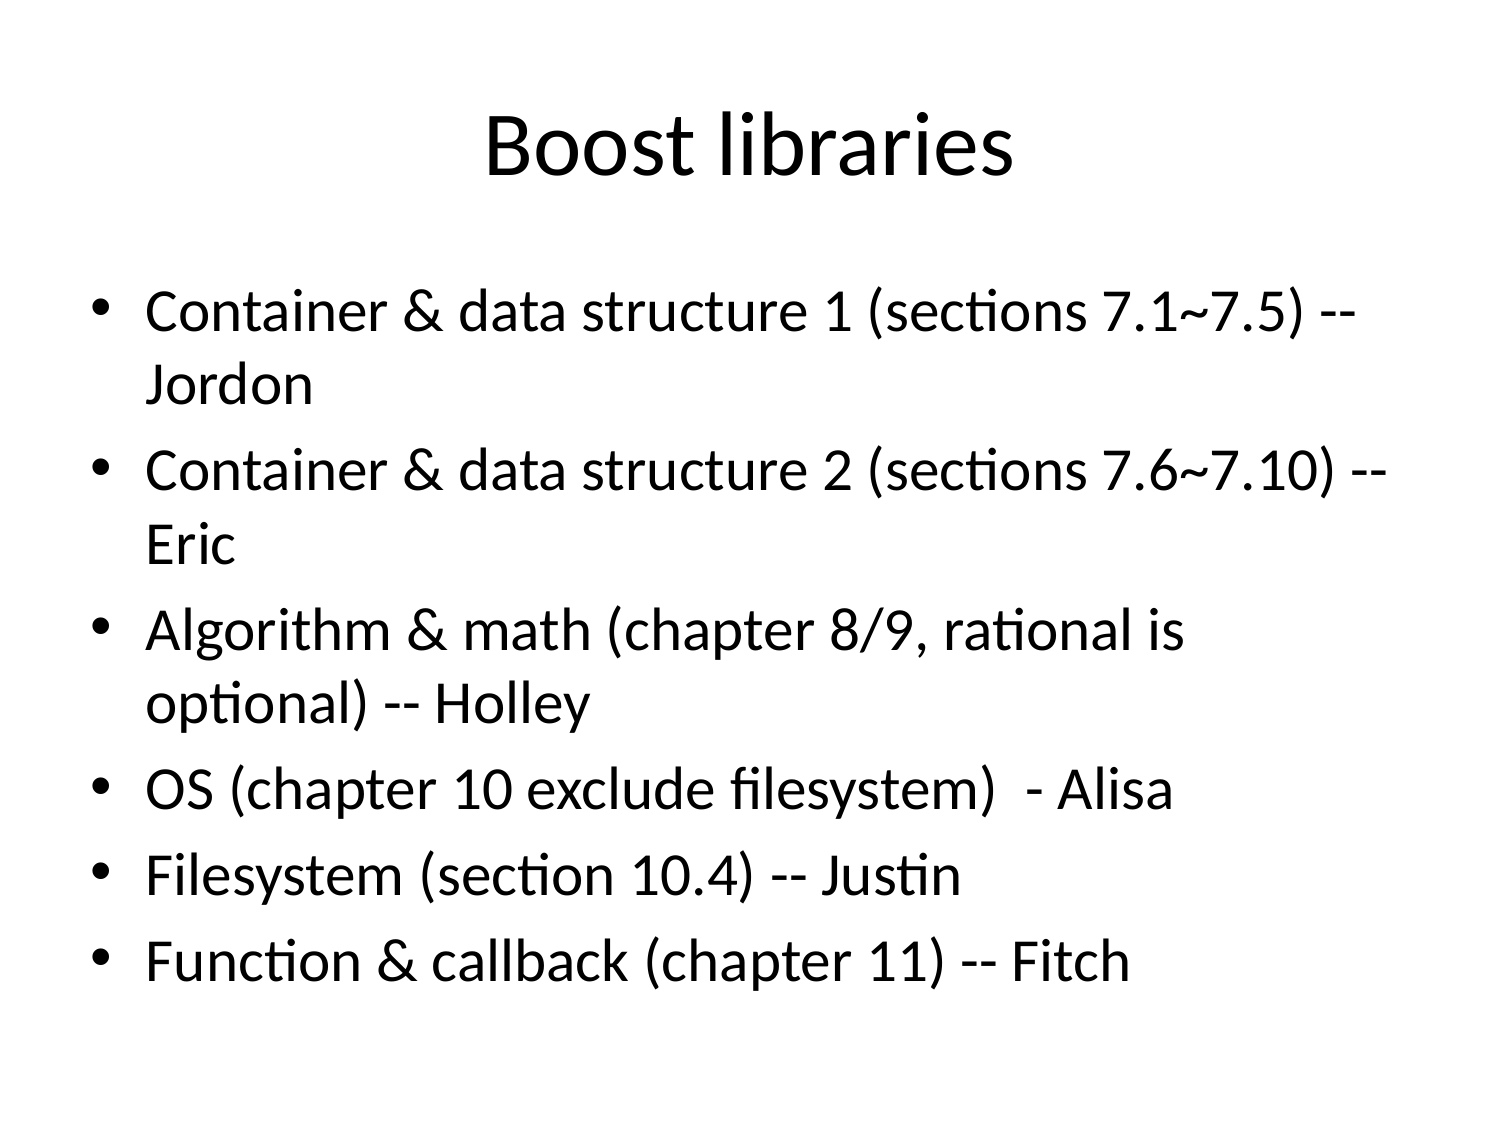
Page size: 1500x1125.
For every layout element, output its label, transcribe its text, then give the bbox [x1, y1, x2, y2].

title Boost libraries [75, 45, 1425, 233]
list Container & data structure 1 (sections 7.1~7.5) -- Jordon Container & data structure 2 (sections 7.6~7.10) -- Eric Algorithm & math (chapter 8/9, rational is optional) -- Holley OS (chapter 10 exclude filesystem) - Alisa Filesystem (section 10.4) -- Justin Function & callback (chapter 11) -- Fitch [75, 262, 1425, 1005]
